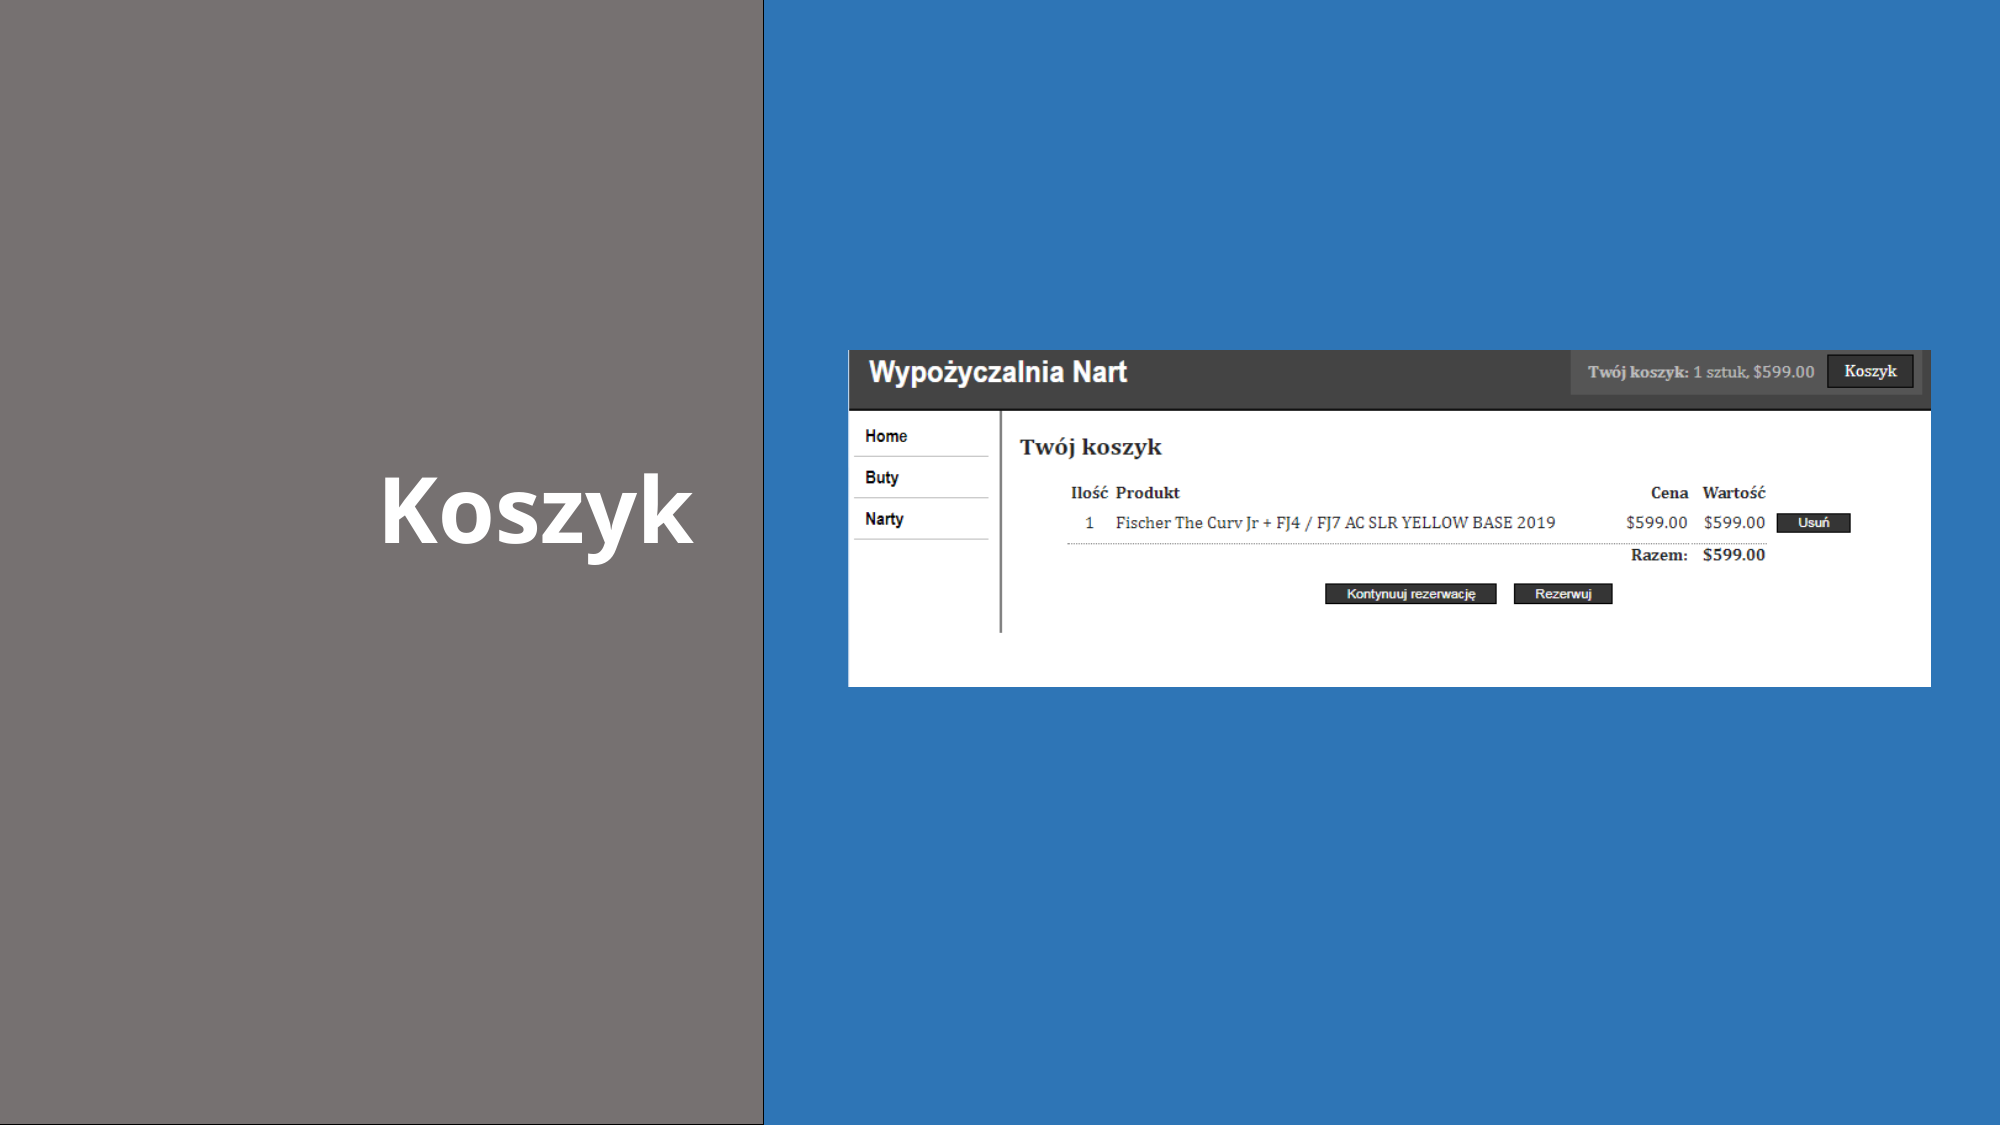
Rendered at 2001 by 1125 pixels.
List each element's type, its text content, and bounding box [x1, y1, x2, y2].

picture [848, 350, 1931, 687]
text_box [0, 0, 764, 1125]
title Koszyk [106, 113, 710, 1025]
